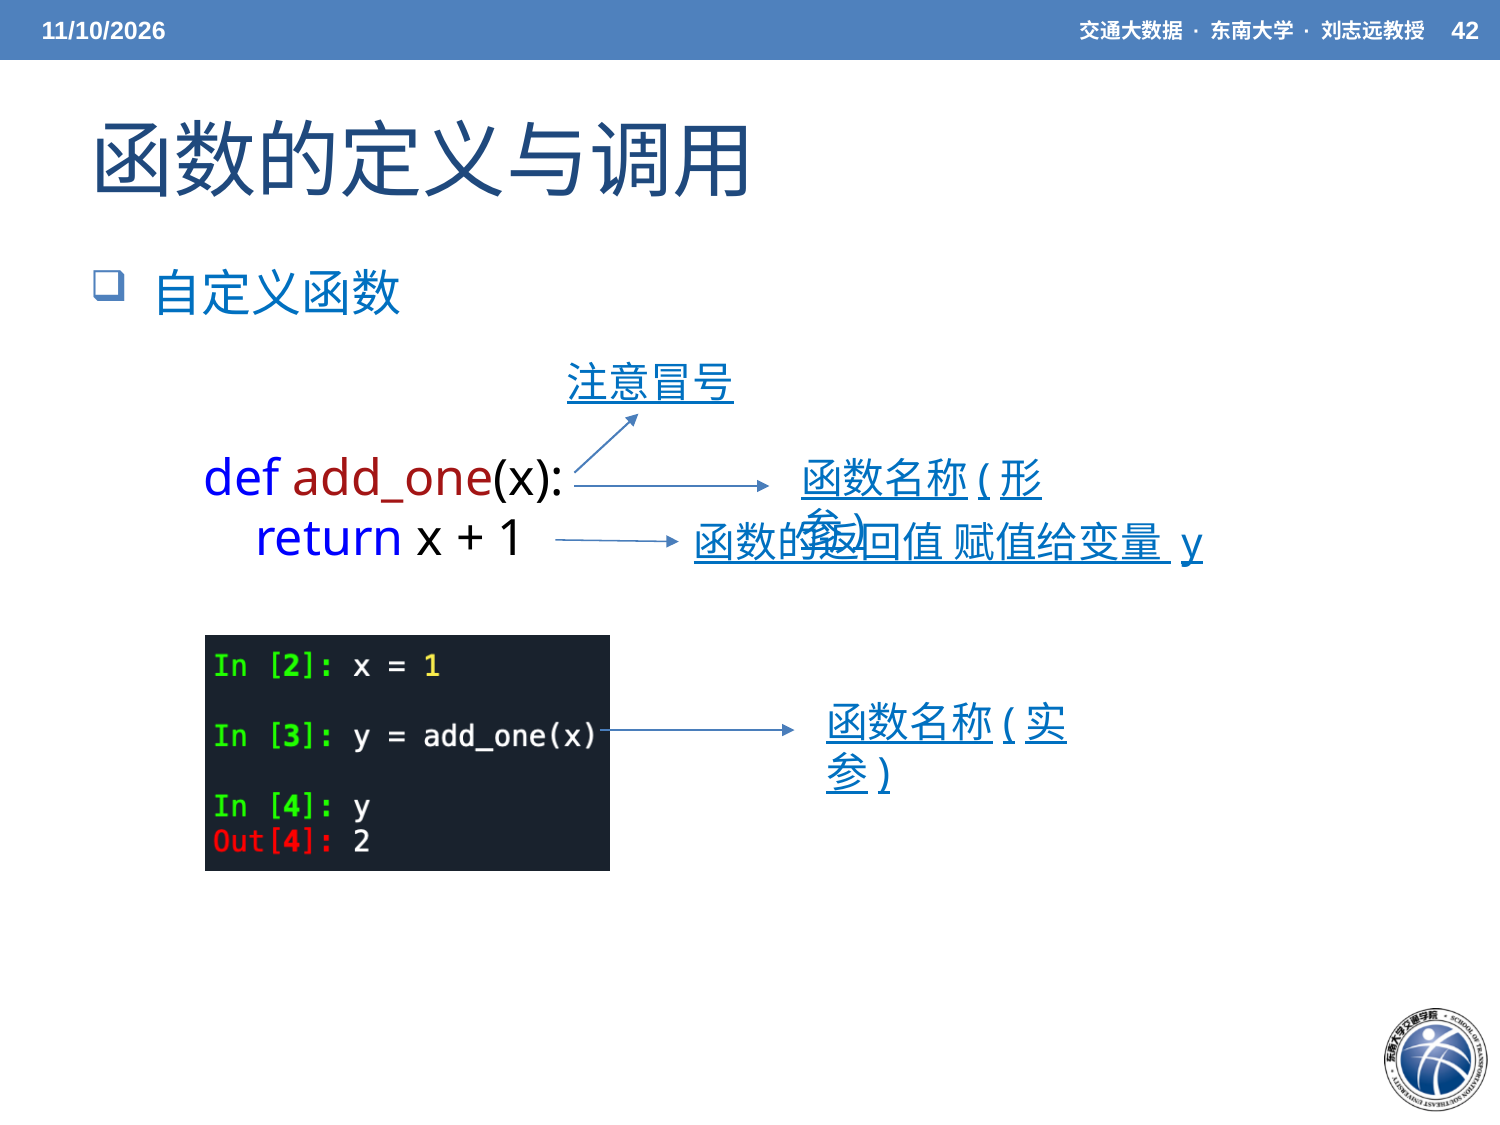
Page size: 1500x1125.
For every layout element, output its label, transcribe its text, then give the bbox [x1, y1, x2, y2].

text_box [574, 413, 639, 473]
footer 交通大数据 · 东南大学 · 刘志远教授 [647, 2, 1441, 58]
text_box 函数名称(实参) [811, 688, 1134, 804]
title 函数的定义与调用 [75, 75, 1425, 224]
text_box 注意冒号 [501, 348, 800, 414]
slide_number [26, 2, 502, 58]
text_box 函数名称(形参) [786, 444, 1109, 508]
text_box 函数的返回值 赋值给变量 y [678, 508, 1262, 574]
picture [1384, 1008, 1489, 1112]
text_box def add_one(x): return x + 1 [188, 438, 1071, 634]
slide_number 42 [1441, 2, 1500, 58]
list 自定义函数 [75, 224, 1437, 338]
picture [204, 635, 610, 872]
